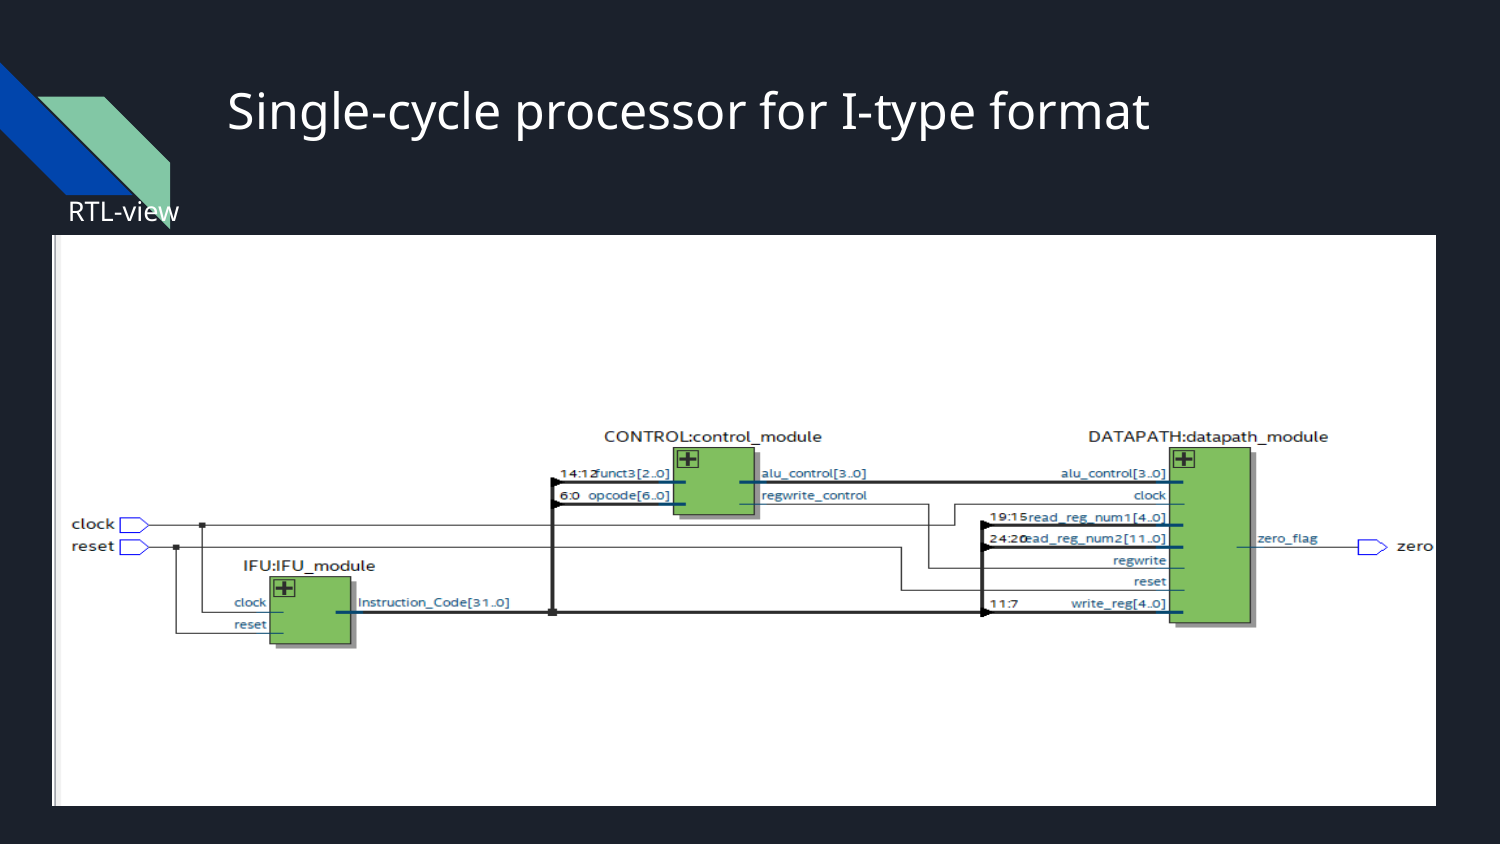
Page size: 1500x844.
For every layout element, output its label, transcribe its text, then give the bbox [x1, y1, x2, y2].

title Single-cycle processor for I-type format [212, 64, 1368, 167]
picture [52, 235, 1436, 806]
list RTL-view [52, 174, 1466, 808]
